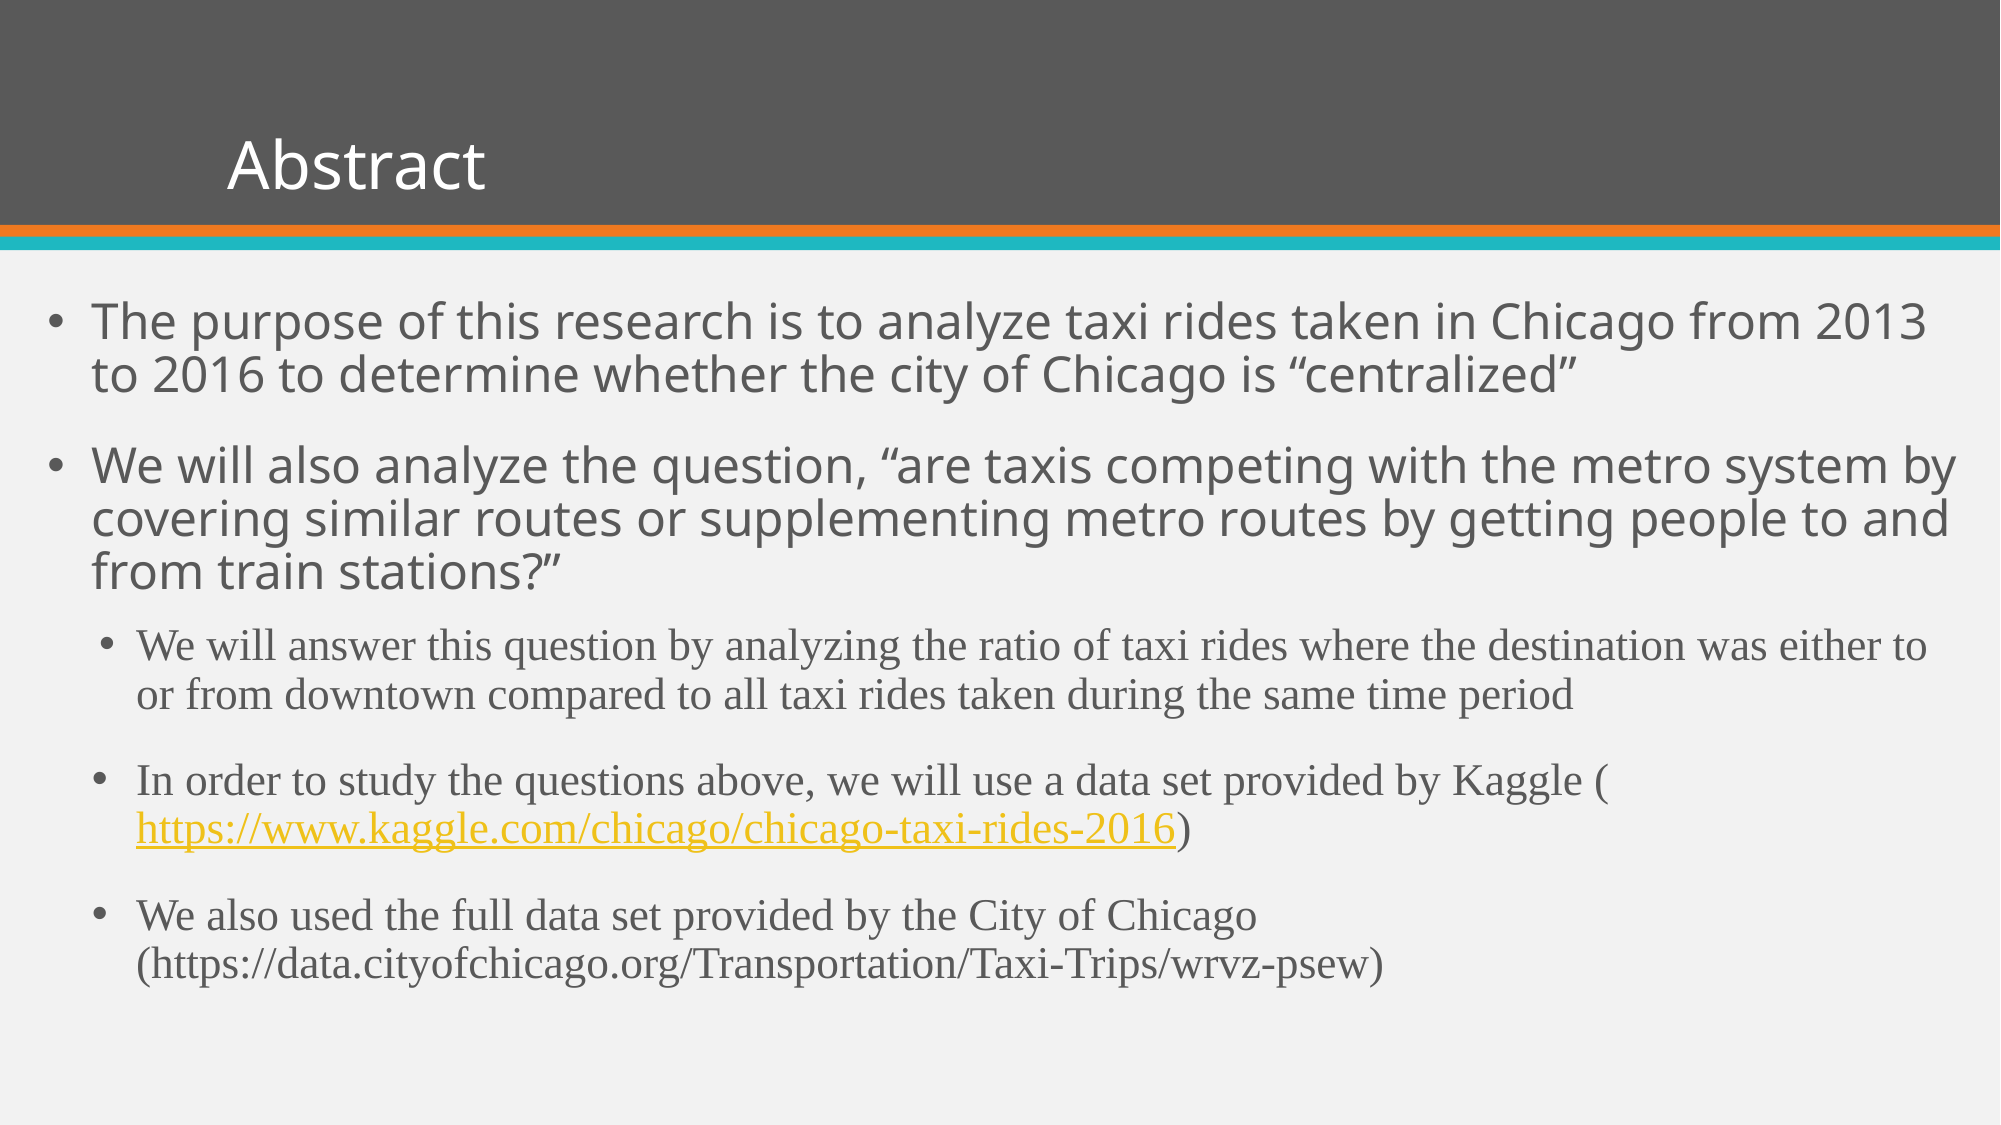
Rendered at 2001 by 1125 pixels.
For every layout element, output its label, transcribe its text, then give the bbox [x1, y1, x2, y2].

title Abstract [212, 41, 1788, 212]
list The purpose of this research is to analyze taxi rides taken in Chicago from 2013 to 2016 to determine whether the city of Chicago is “centralized” We will also analyze the question, “are taxis competing with the metro system by covering similar routes or supplementing metro routes by getting people to and from train stations?” We will answer this question by analyzing the ratio of taxi rides where the destination was either to or from downtown compared to all taxi rides taken during the same time period In order to study the questions above, we will use a data set provided by Kaggle (https://www.kaggle.com/chicago/chicago-taxi-rides-2016) We also used the full data set provided by the City of Chicago (https://data.cityofchicago.org/Transportation/Taxi-Trips/wrvz-psew) [32, 289, 1981, 1002]
